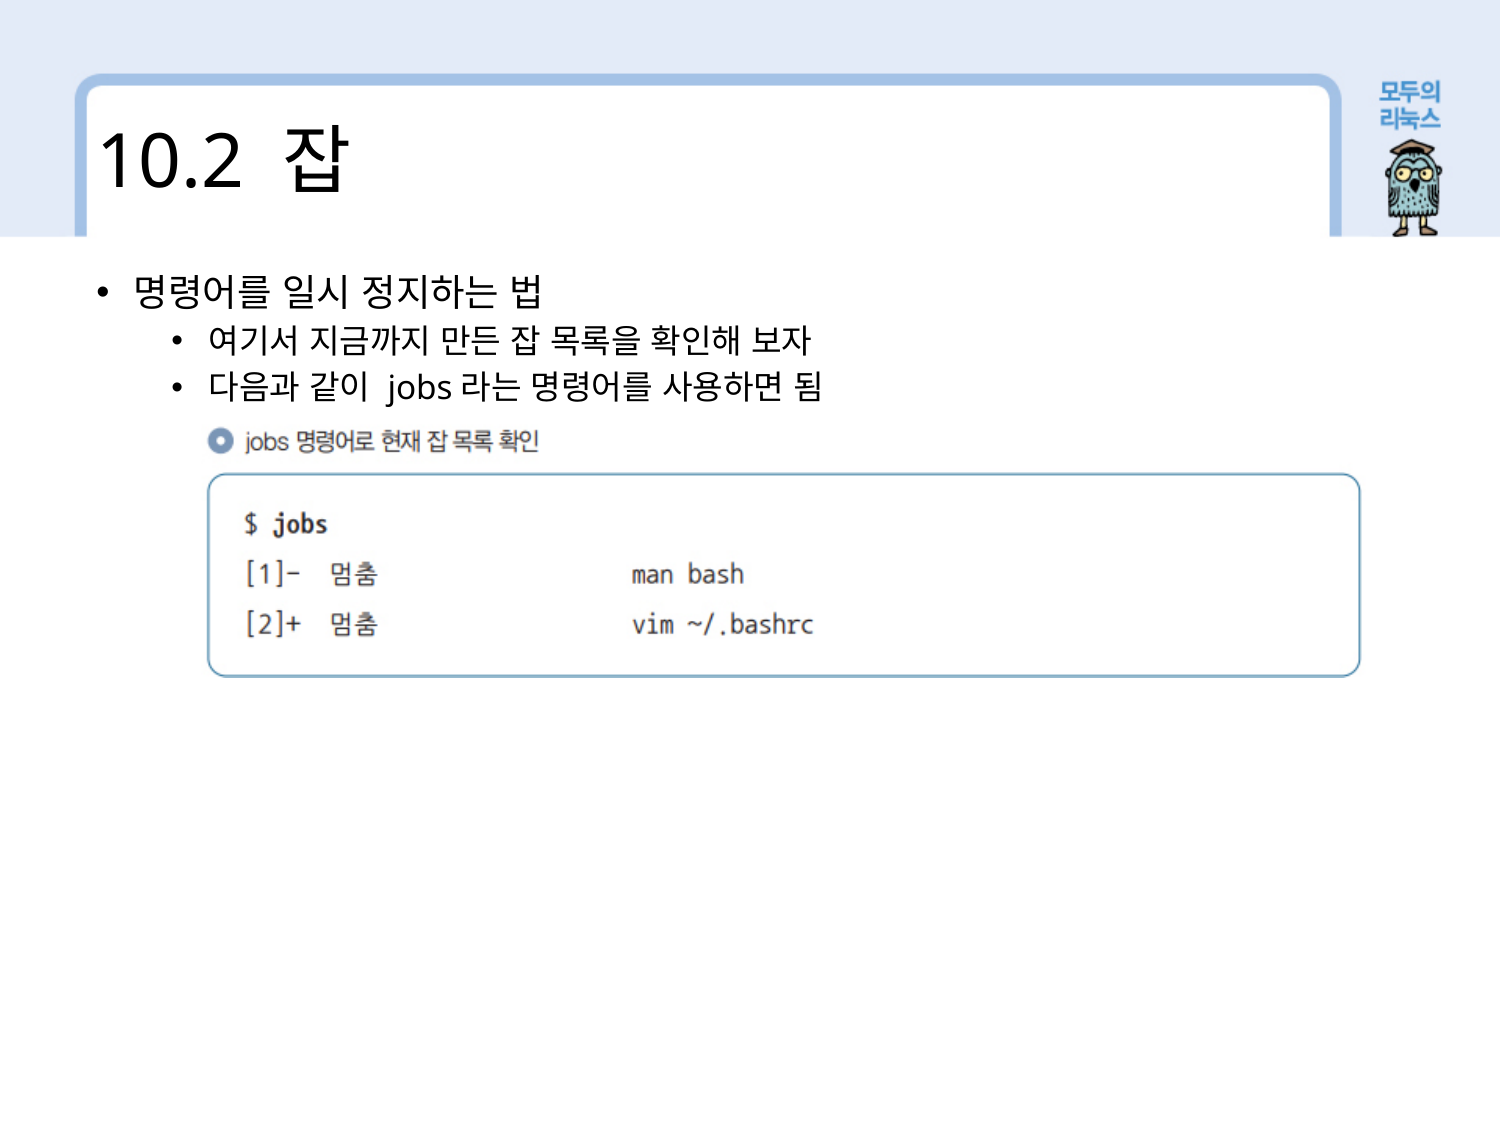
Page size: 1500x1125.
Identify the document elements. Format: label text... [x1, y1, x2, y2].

text_box 명령어를 일시 정지하는 법 여기서 지금까지 만든 잡 목록을 확인해 보자 다음과 같이 jobs라는 명령어를 사용하면 됨 [81, 266, 1353, 1024]
picture [0, 0, 1500, 1125]
text_box 10.2 잡 [81, 115, 1335, 221]
